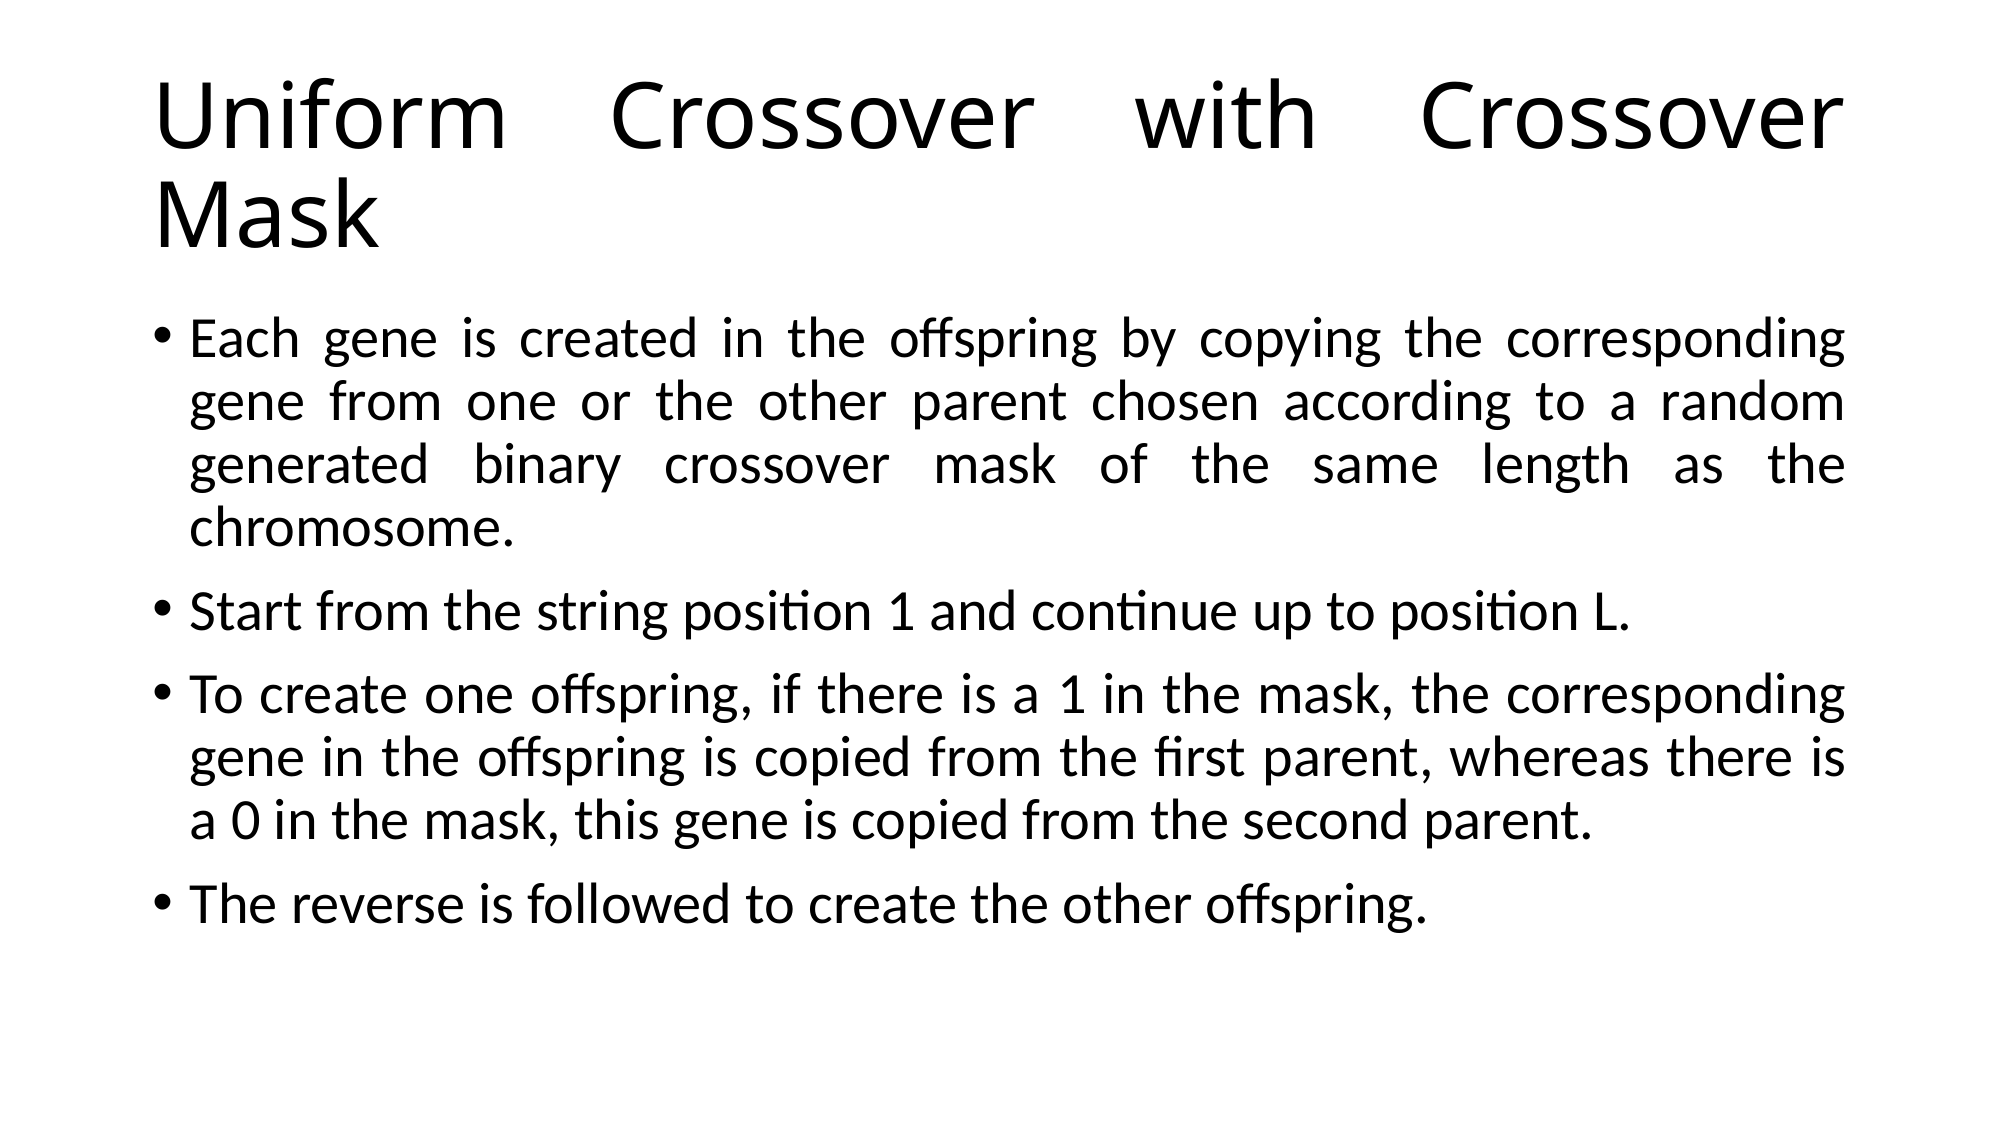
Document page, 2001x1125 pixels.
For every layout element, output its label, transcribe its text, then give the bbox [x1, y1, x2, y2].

title Uniform Crossover with Crossover Mask [137, 59, 1863, 278]
list Each gene is created in the offspring by copying the corresponding gene from one or the other parent chosen according to a random generated binary crossover mask of the same length as the chromosome. Start from the string position 1 and continue up to position L. To create one offspring, if there is a 1 in the mask, the corresponding gene in the offspring is copied from the first parent, whereas there is a 0 in the mask, this gene is copied from the second parent. The reverse is followed to create the other offspring. [137, 299, 1863, 1014]
